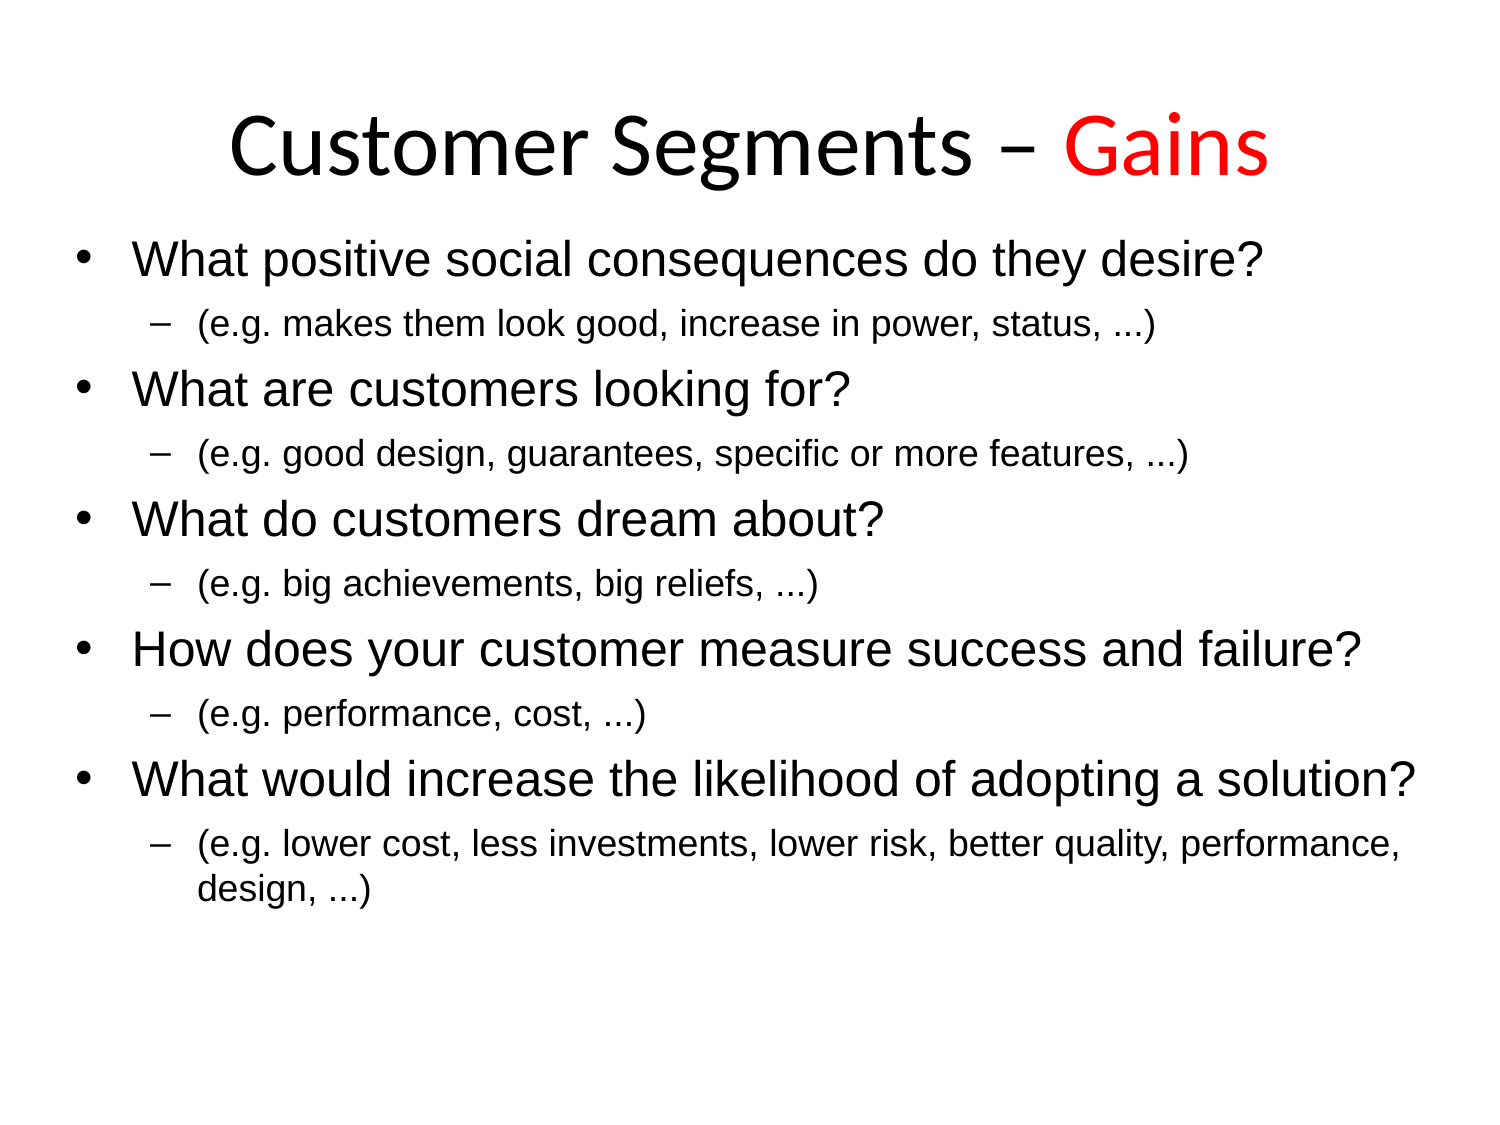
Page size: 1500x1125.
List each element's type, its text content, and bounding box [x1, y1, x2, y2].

title Customer Segments – Gains [75, 45, 1425, 219]
list What positive social consequences do they desire? (e.g. makes them look good, increase in power, status, ...) What are customers looking for? (e.g. good design, guarantees, specific or more features, ...) What do customers dream about? (e.g. big achievements, big reliefs, ...) How does your customer measure success and failure? (e.g. performance, cost, ...) What would increase the likelihood of adopting a solution? (e.g. lower cost, less investments, lower risk, better quality, performance, design, ...) [60, 219, 1464, 996]
